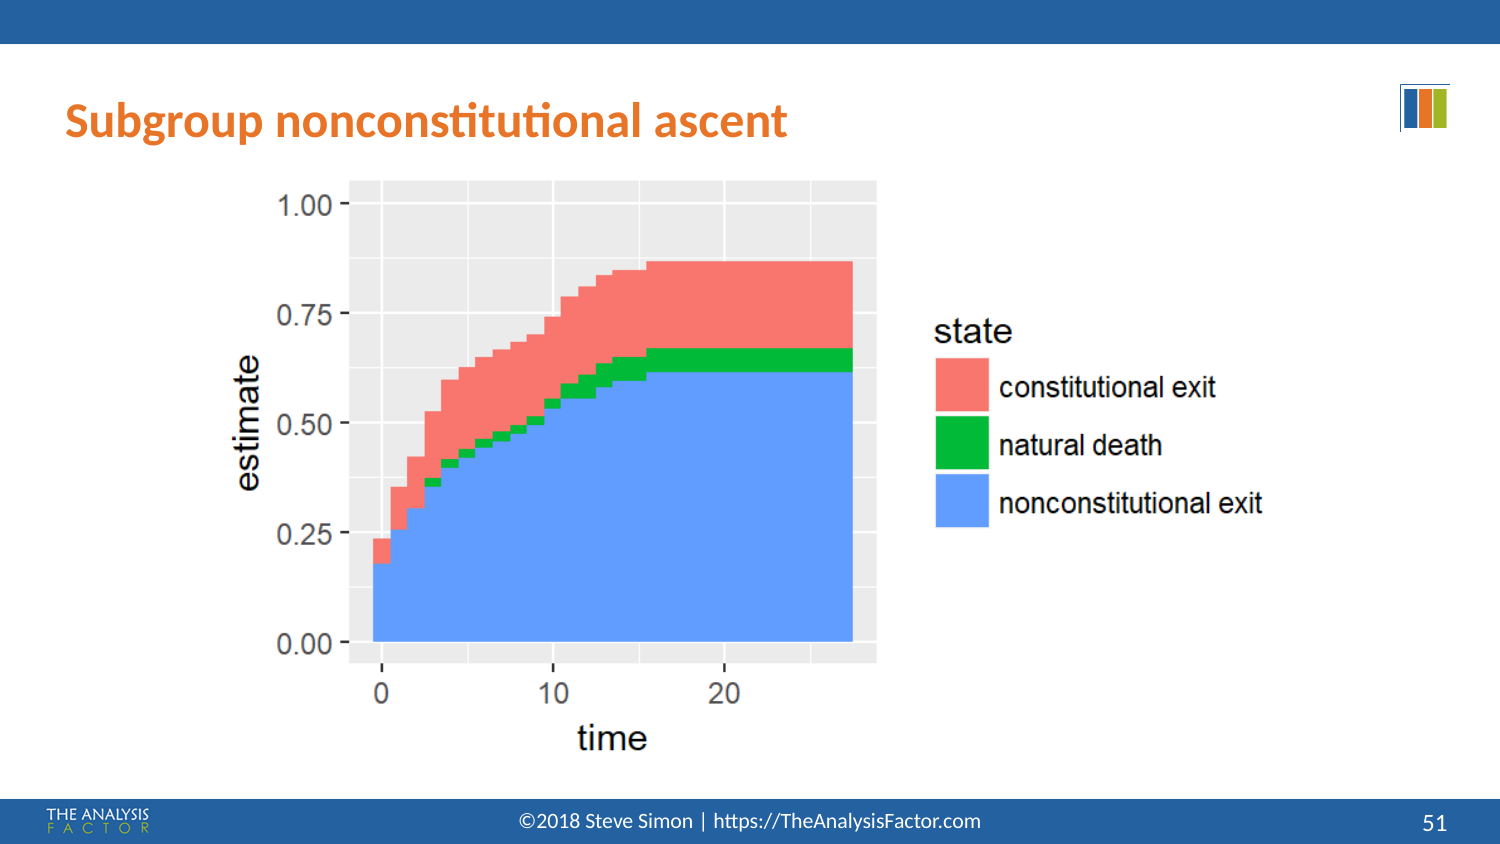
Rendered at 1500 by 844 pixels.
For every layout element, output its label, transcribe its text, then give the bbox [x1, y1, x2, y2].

footer ©2018 Steve Simon | https://TheAnalysisFactor.com [450, 796, 1050, 842]
picture [0, 0, 1500, 844]
title Subgroup nonconstitutional ascent [50, 46, 1450, 188]
slide_number 51 [1112, 798, 1463, 844]
